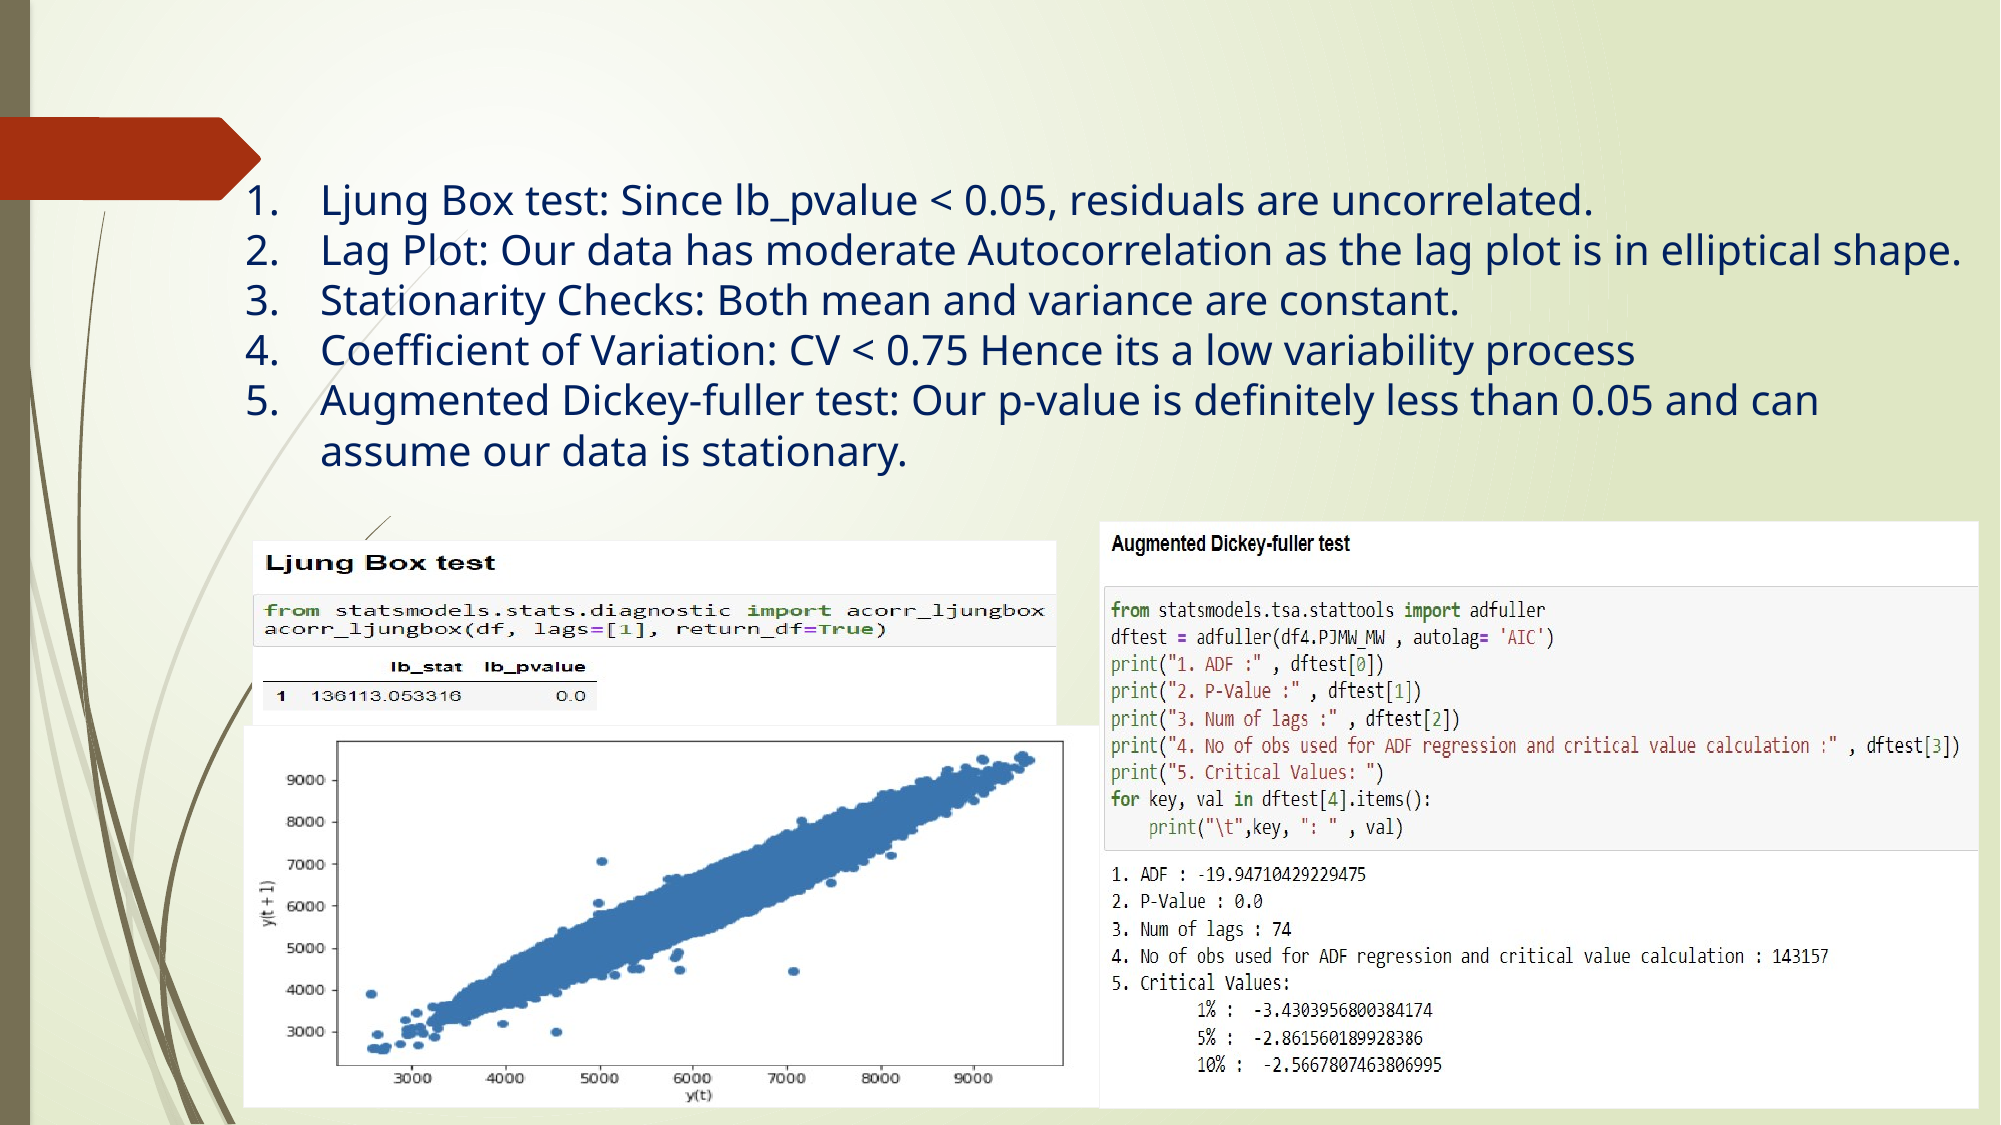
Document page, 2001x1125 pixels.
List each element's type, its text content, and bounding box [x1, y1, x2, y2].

picture [243, 521, 1980, 1109]
text_box Ljung Box test: Since lb_pvalue < 0.05, residuals are uncorrelated. Lag Plot: Our data has moderate Autocorrelation as the lag plot is in elliptical shape. Stationarity Checks: Both mean and variance are constant. Coefficient of Variation: CV < 0.75 Hence its a low variability process Augmented Dickey-fuller test: Our p-value is definitely less than 0.05 and can assume our data is stationary. [155, 16, 1979, 482]
